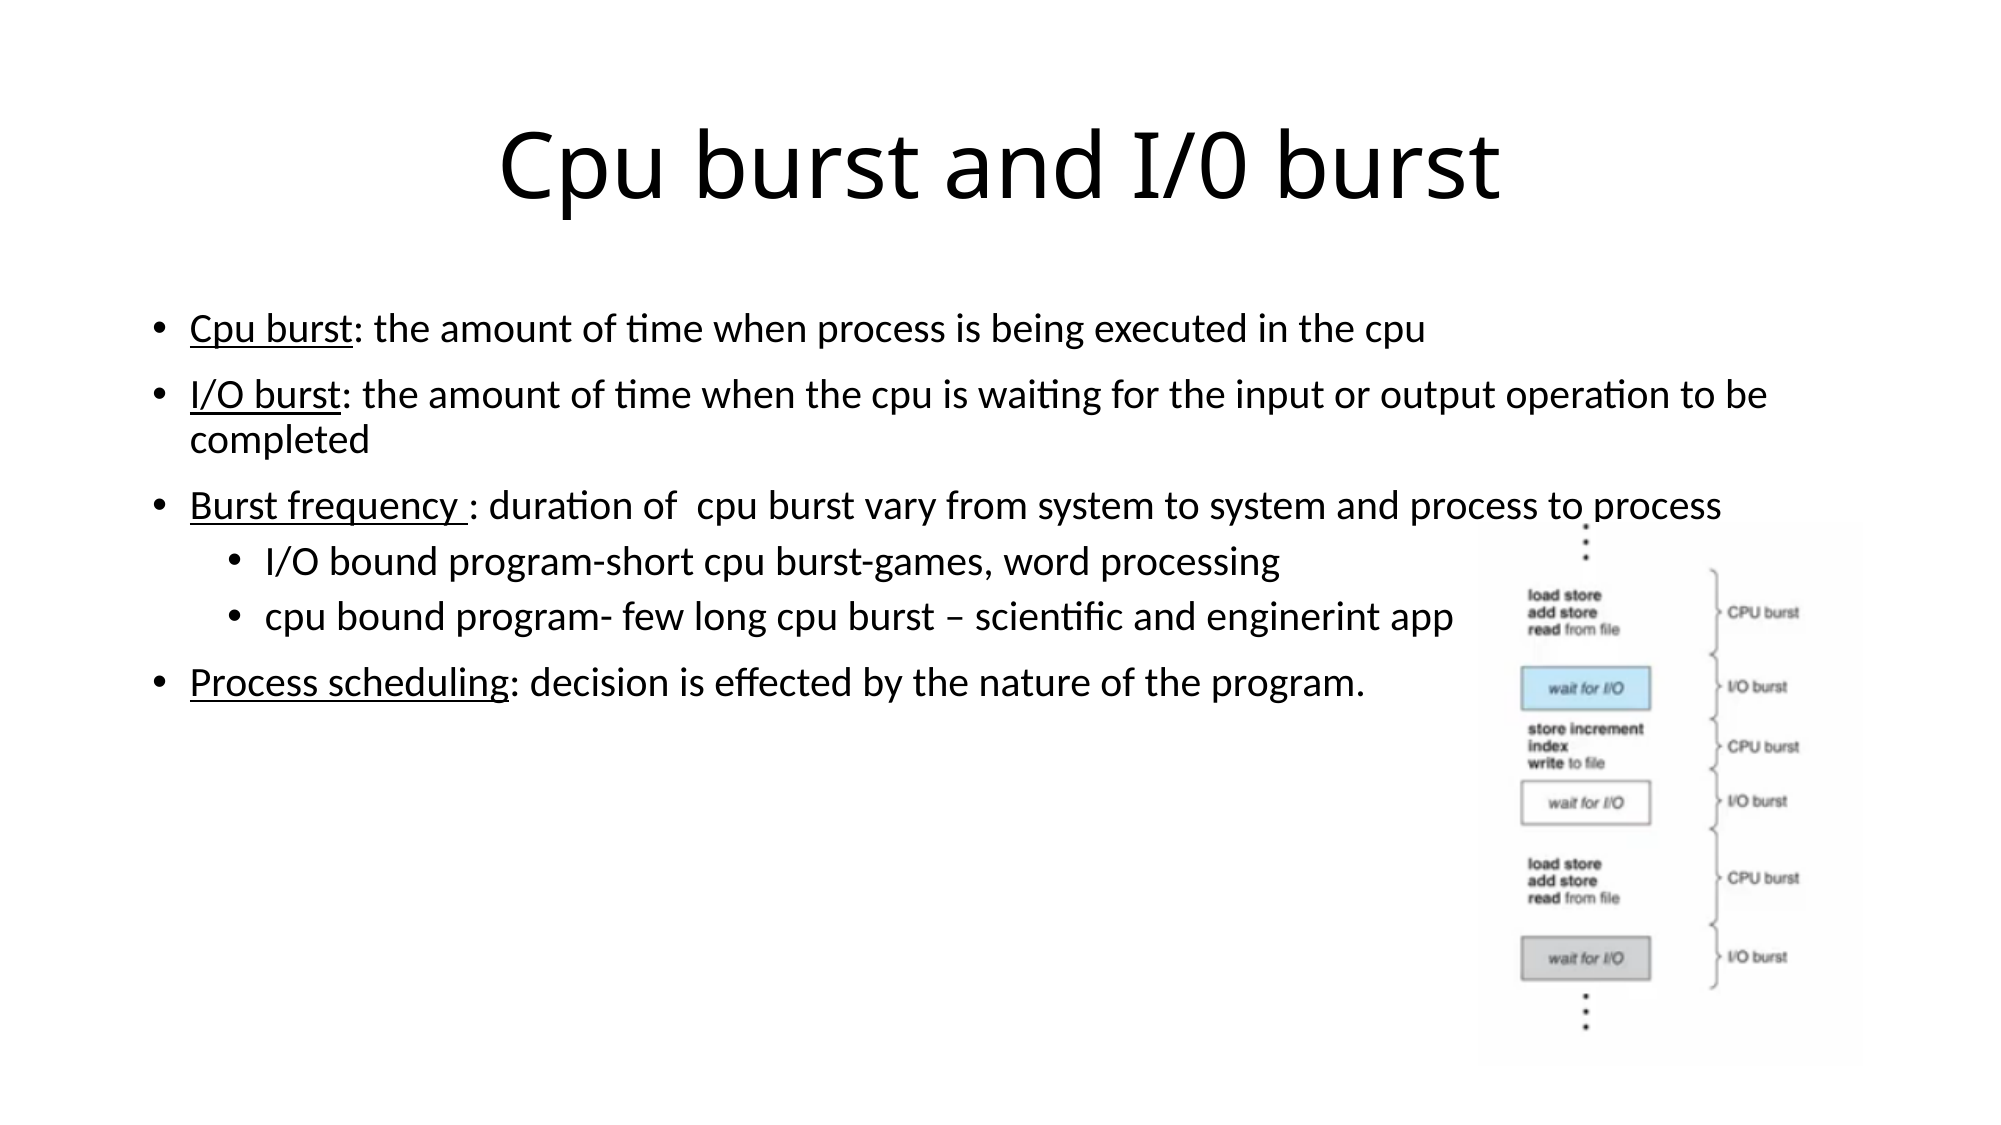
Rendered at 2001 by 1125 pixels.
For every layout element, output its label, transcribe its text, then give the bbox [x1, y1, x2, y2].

list Cpu burst: the amount of time when process is being executed in the cpu I/O burst: the amount of time when the cpu is waiting for the input or output operation to be completed Burst frequency : duration of cpu burst vary from system to system and process to process I/O bound program-short cpu burst-games, word processing cpu bound program- few long cpu burst – scientific and enginerint app Process scheduling: decision is effected by the nature of the program. [137, 299, 1863, 1014]
title Cpu burst and I/0 burst [137, 59, 1863, 278]
picture [1478, 522, 1863, 1066]
